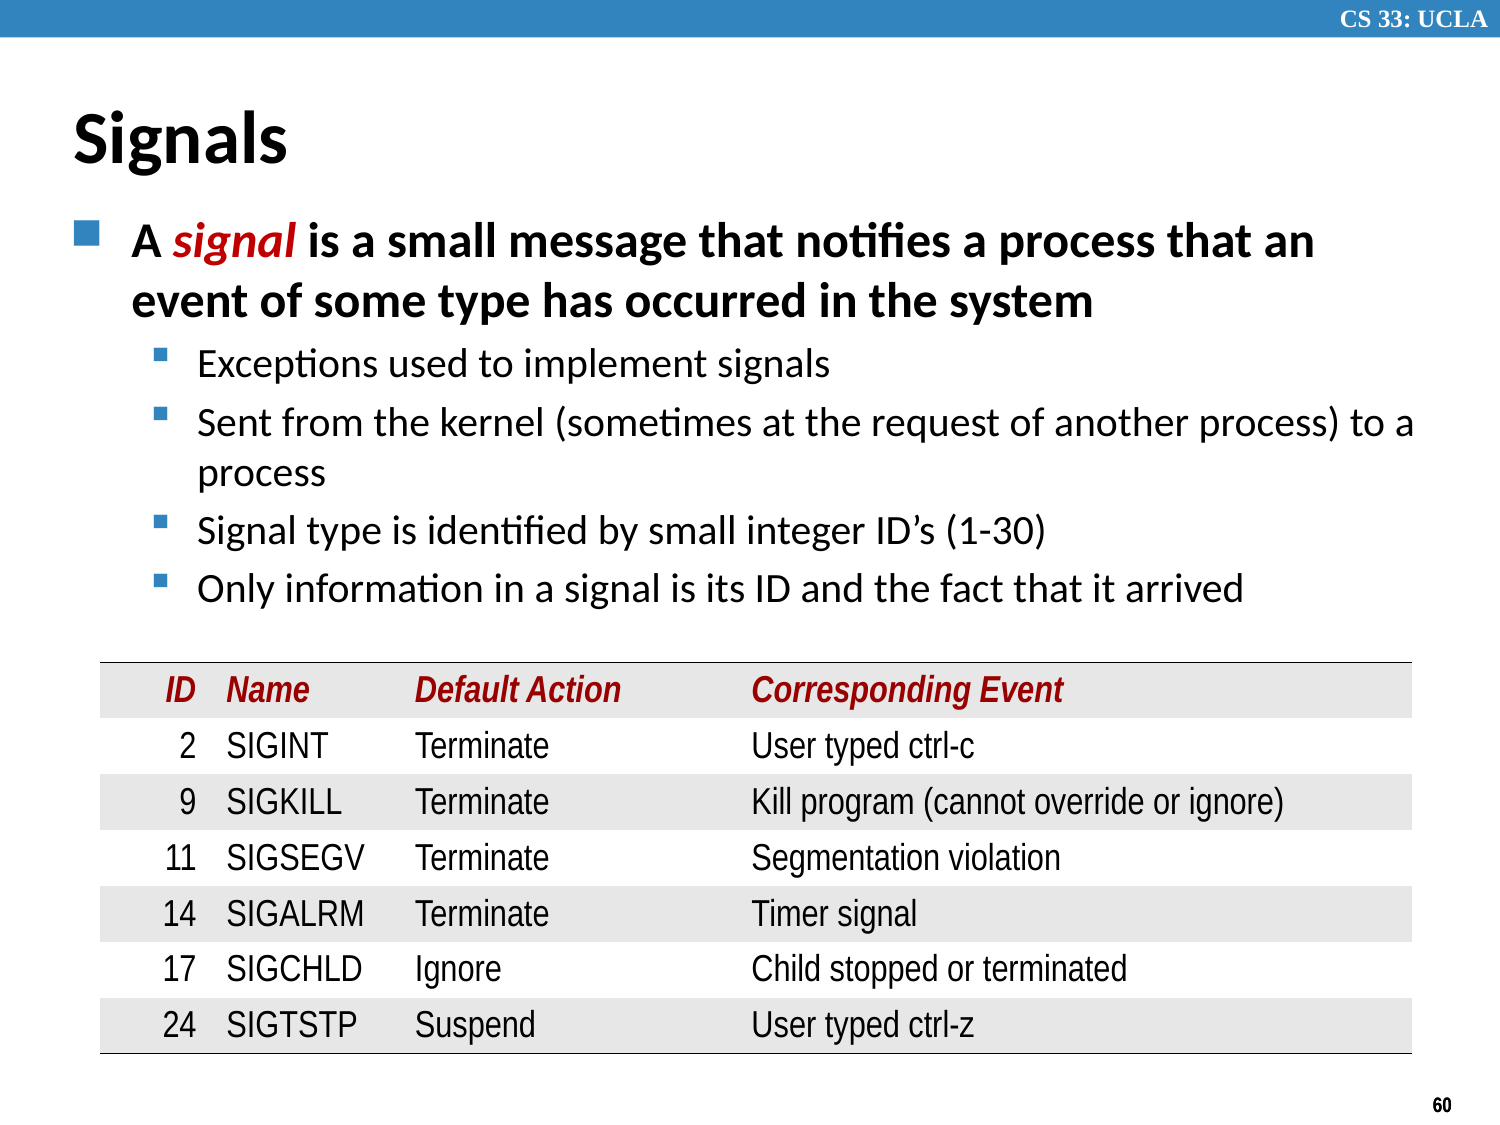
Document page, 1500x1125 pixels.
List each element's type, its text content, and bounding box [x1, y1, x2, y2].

list A signal is a small message that notifies a process that an event of some type has occurred in the system Exceptions used to implement signals Sent from the kernel (sometimes at the request of another process) to a process Signal type is identified by small integer ID’s (1-30) Only information in a signal is its ID and the fact that it arrived [59, 199, 1438, 651]
table_cell Ignore [400, 942, 737, 998]
table_cell User typed ctrl-z [737, 998, 1412, 1053]
table_cell Suspend [400, 998, 737, 1053]
table_cell 2 [100, 718, 211, 774]
table_cell Terminate [400, 774, 737, 830]
table_cell SIGTSTP [211, 998, 400, 1053]
table_cell User typed ctrl-c [737, 718, 1412, 774]
table_cell SIGKILL [211, 774, 400, 830]
table_cell Terminate [400, 886, 737, 942]
table_cell 17 [100, 942, 211, 998]
table_cell 24 [100, 998, 211, 1053]
table_header Default Action [400, 663, 737, 718]
table_cell 14 [100, 886, 211, 942]
table_header Corresponding Event [737, 663, 1412, 718]
table_cell Terminate [400, 830, 737, 886]
table_cell 9 [100, 774, 211, 830]
table_cell Terminate [400, 718, 737, 774]
table_header Name [211, 663, 400, 718]
table_cell SIGSEGV [211, 830, 400, 886]
table_cell Timer signal [737, 886, 1412, 942]
table_cell SIGALRM [211, 886, 400, 942]
title Signals [58, 71, 1305, 197]
table_cell Child stopped or terminated [737, 942, 1412, 998]
table_cell SIGCHLD [211, 942, 400, 998]
table_cell Segmentation violation [737, 830, 1412, 886]
table_cell 11 [100, 830, 211, 886]
table_cell SIGINT [211, 718, 400, 774]
table_header ID [100, 663, 211, 718]
table_cell Kill program (cannot override or ignore) [737, 774, 1412, 830]
